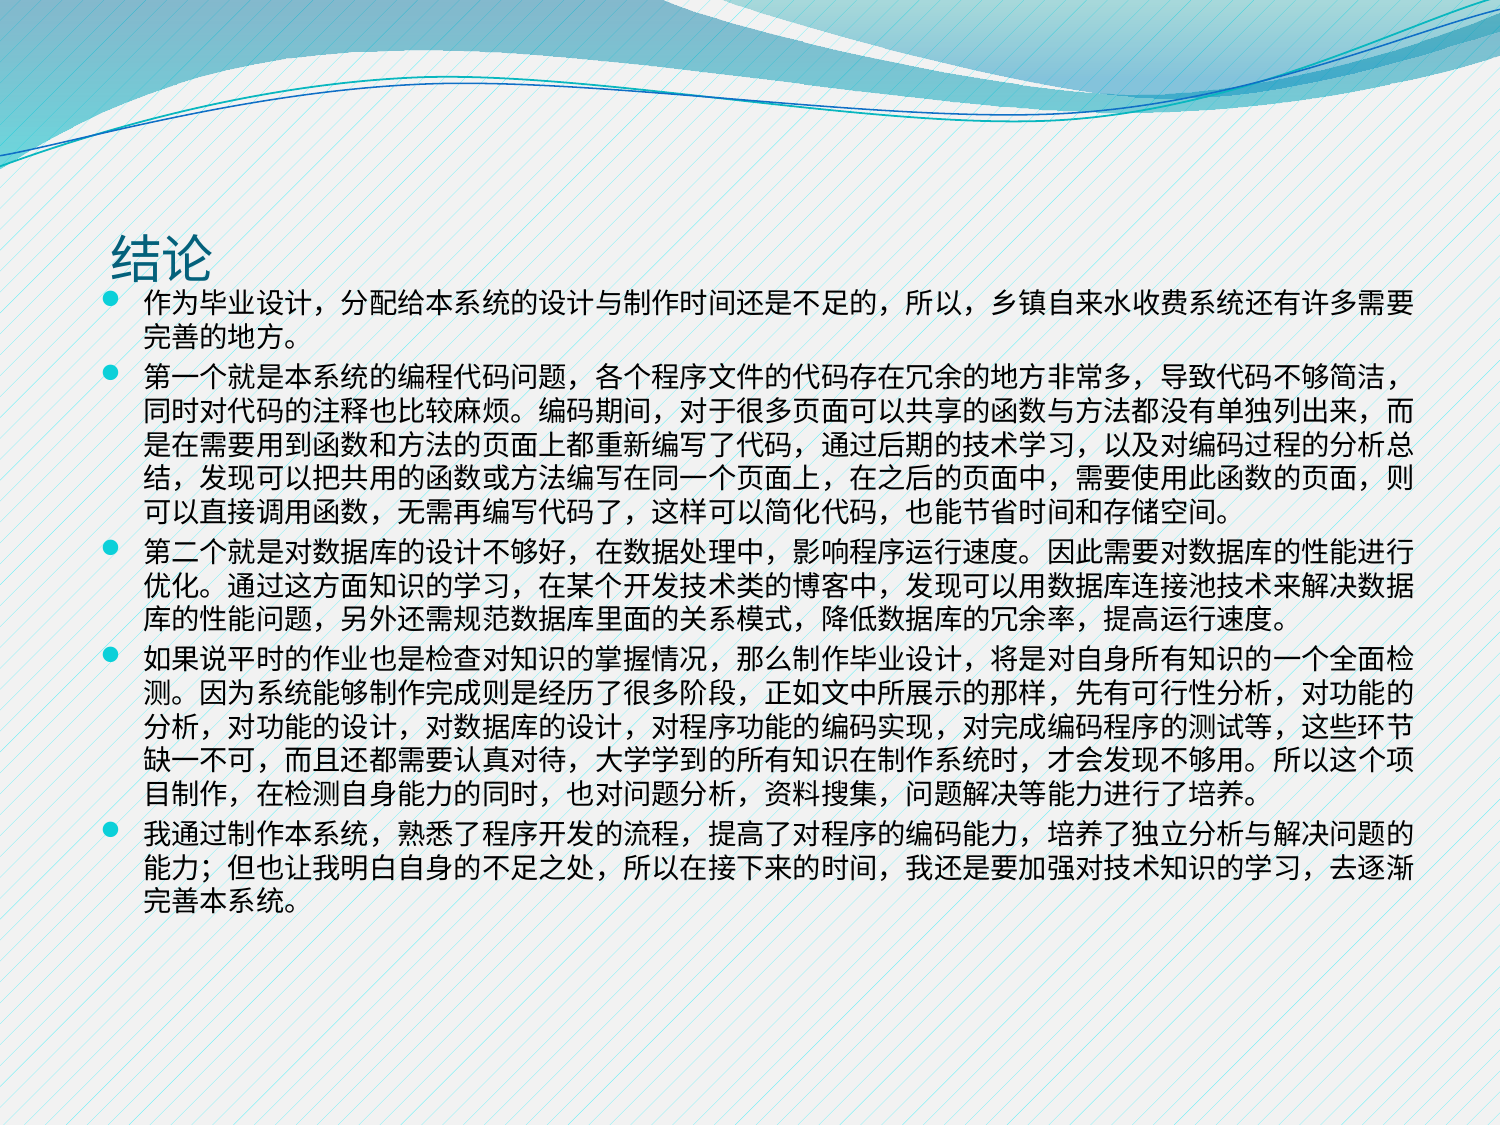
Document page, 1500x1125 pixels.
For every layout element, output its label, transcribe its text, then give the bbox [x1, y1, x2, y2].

list 作为毕业设计，分配给本系统的设计与制作时间还是不足的，所以，乡镇自来水收费系统还有许多需要完善的地方。 第一个就是本系统的编程代码问题，各个程序文件的代码存在冗余的地方非常多，导致代码不够简洁，同时对代码的注释也比较麻烦。编码期间，对于很多页面可以共享的函数与方法都没有单独列出来，而是在需要用到函数和方法的页面上都重新编写了代码，通过后期的技术学习，以及对编码过程的分析总结，发现可以把共用的函数或方法编写在同一个页面上，在之后的页面中，需要使用此函数的页面，则可以直接调用函数，无需再编写代码了，这样可以简化代码，也能节省时间和存储空间。 第二个就是对数据库的设计不够好，在数据处理中，影响程序运行速度。因此需要对数据库的性能进行优化。通过这方面知识的学习，在某个开发技术类的博客中，发现可以用数据库连接池技术来解决数据库的性能问题，另外还需规范数据库里面的关系模式，降低数据库的冗余率，提高运行速度。 如果说平时的作业也是检查对知识的掌握情况，那么制作毕业设计，将是对自身所有知识的一个全面检测。因为系统能够制作完成则是经历了很多阶段，正如文中所展示的那样，先有可行性分析，对功能的分析，对功能的设计，对数据库的设计，对程序功能的编码实现，对完成编码程序的测试等，这些环节缺一不可，而且还都需要认真对待，大学学到的所有知识在制作系统时，才会发现不够用。所以这个项目制作，在检测自身能力的同时，也对问题分析，资料搜集，问题解决等能力进行了培养。 我通过制作本系统，熟悉了程序开发的流程，提高了对程序的编码能力，培养了独立分析与解决问题的能力；但也让我明白自身的不足之处，所以在接下来的时间，我还是要加强对技术知识的学习，去逐渐完善本系统。 [85, 278, 1436, 999]
title 结论 [110, 218, 1461, 352]
